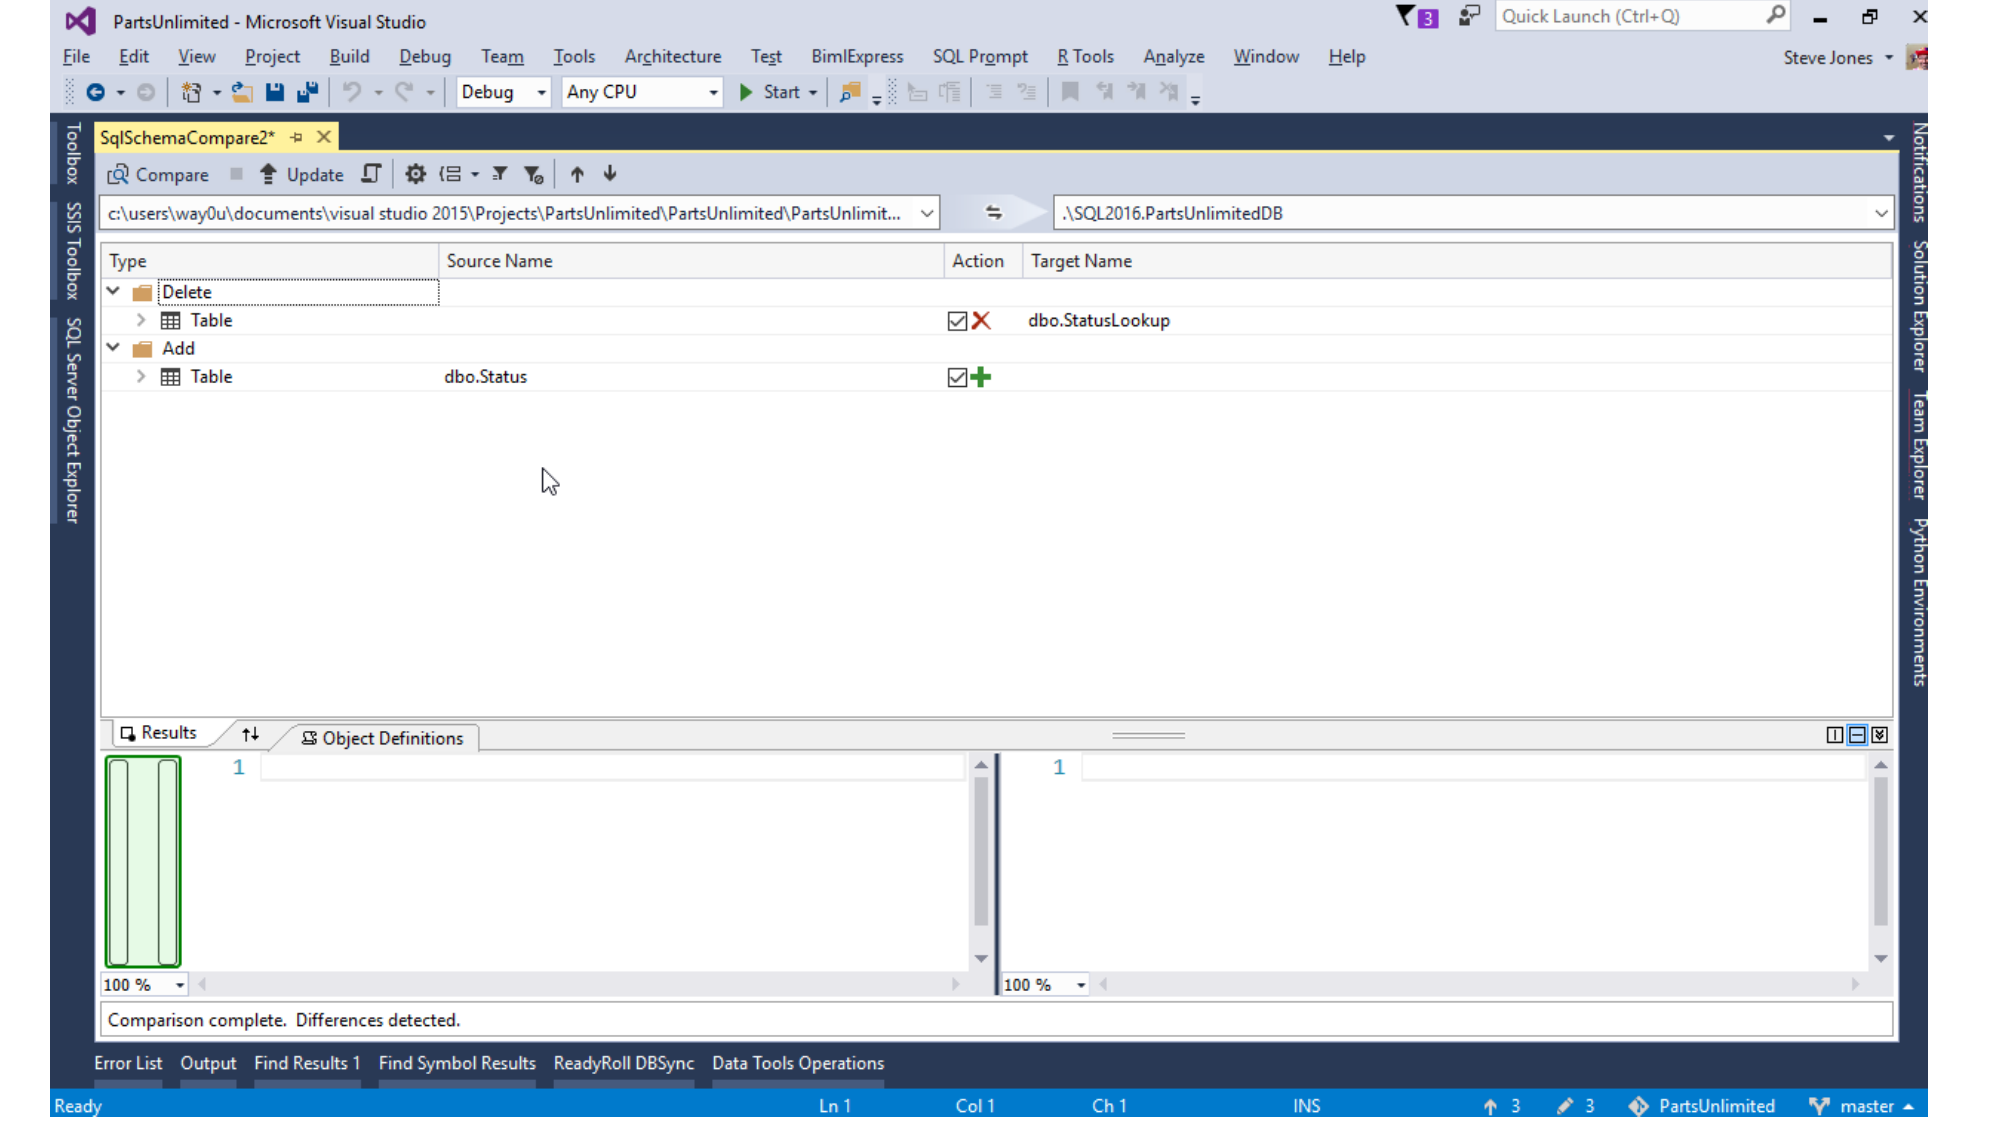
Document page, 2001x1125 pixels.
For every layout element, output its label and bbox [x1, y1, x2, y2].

list [50, 0, 1928, 1117]
